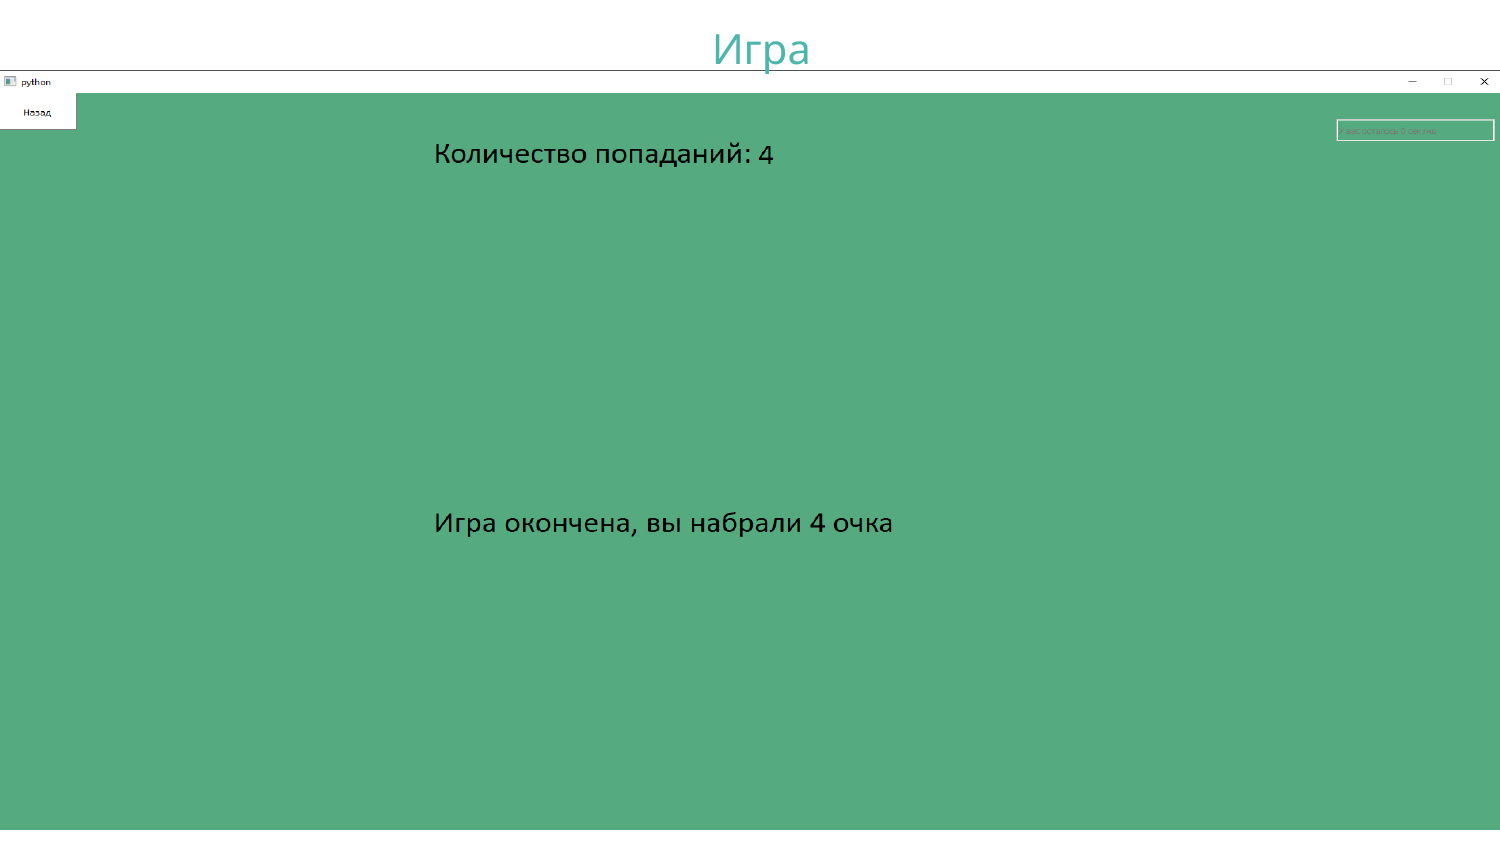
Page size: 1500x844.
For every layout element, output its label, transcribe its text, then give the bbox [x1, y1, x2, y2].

text_box Игра [0, 0, 1500, 69]
picture [0, 70, 1500, 830]
